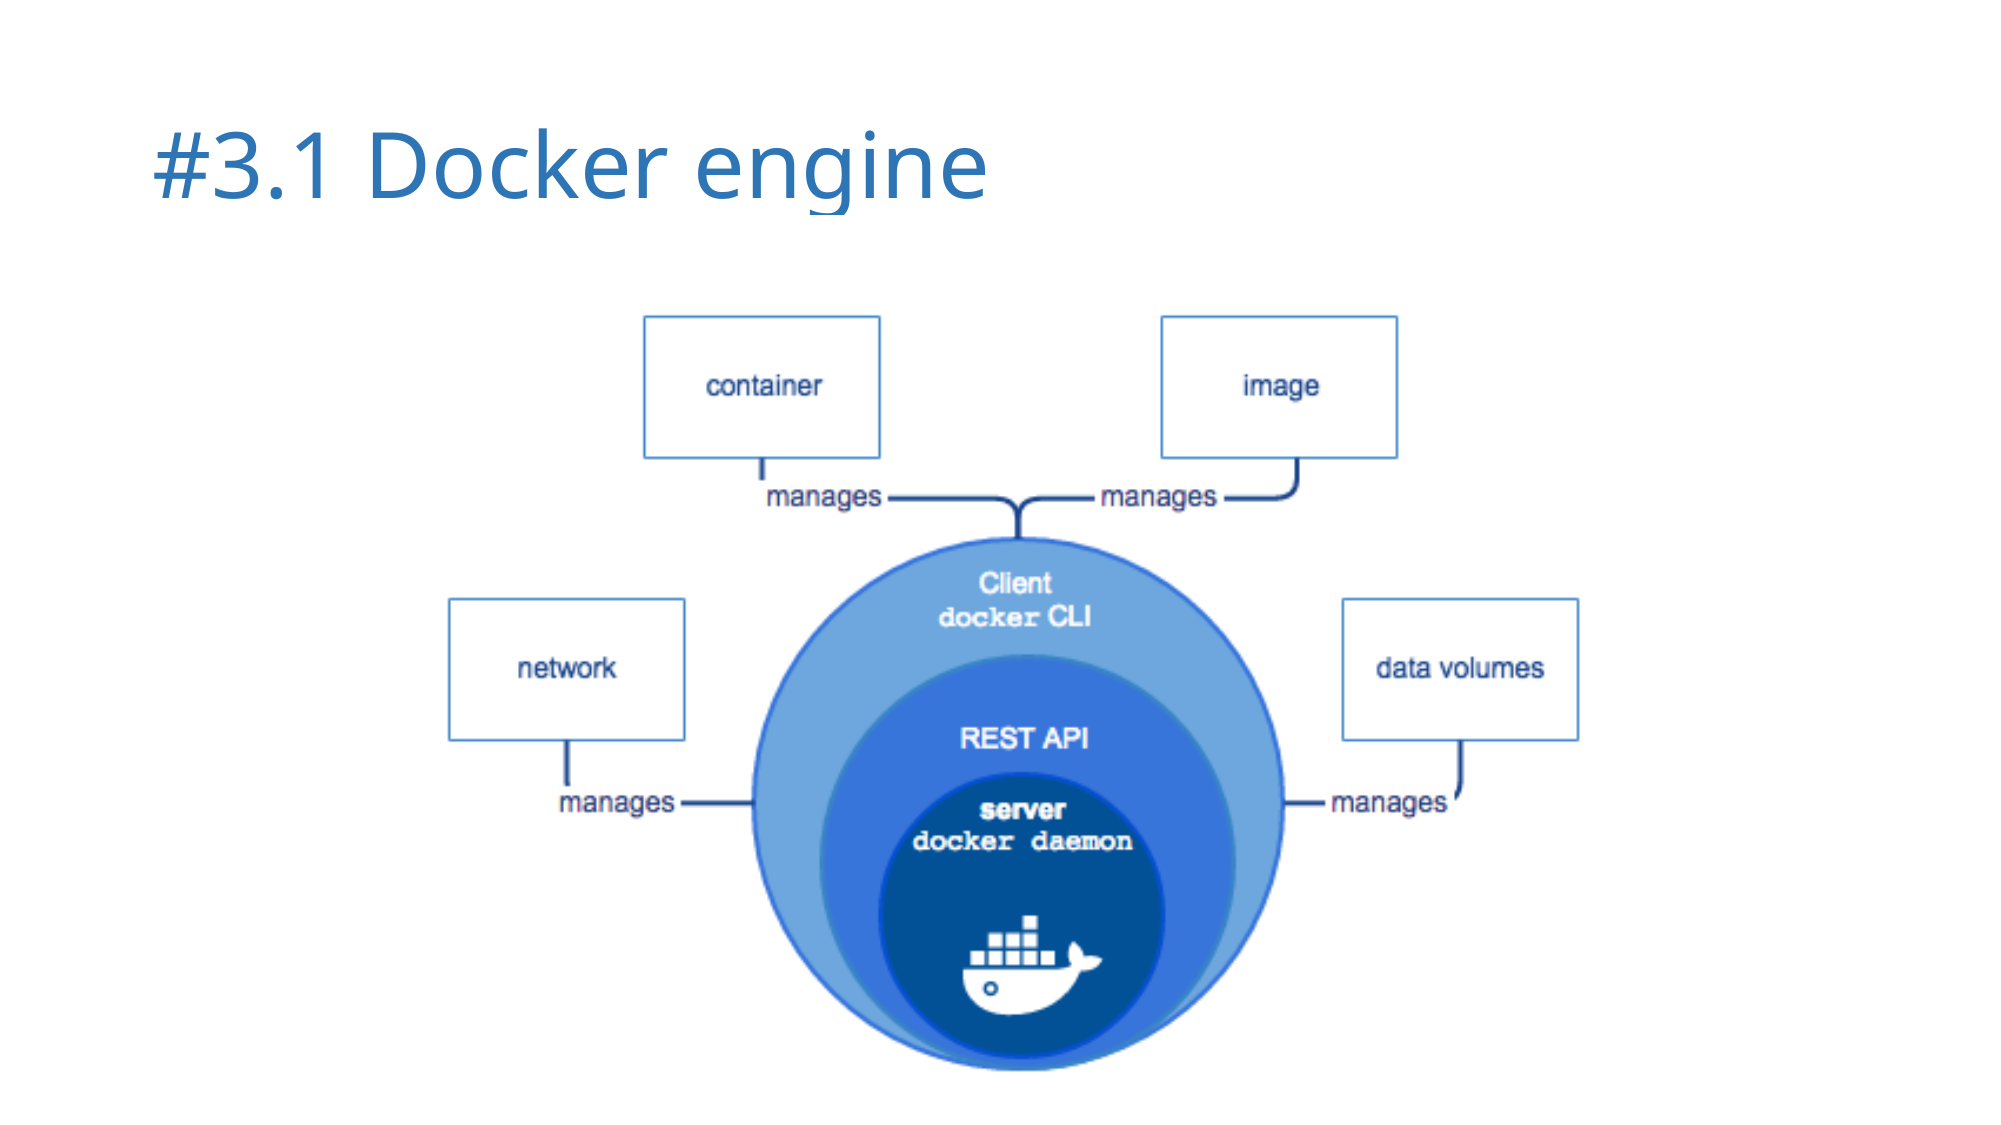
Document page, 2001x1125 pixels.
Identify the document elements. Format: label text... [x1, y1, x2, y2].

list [437, 215, 1594, 1121]
title #3.1 Docker engine [137, 59, 1863, 278]
